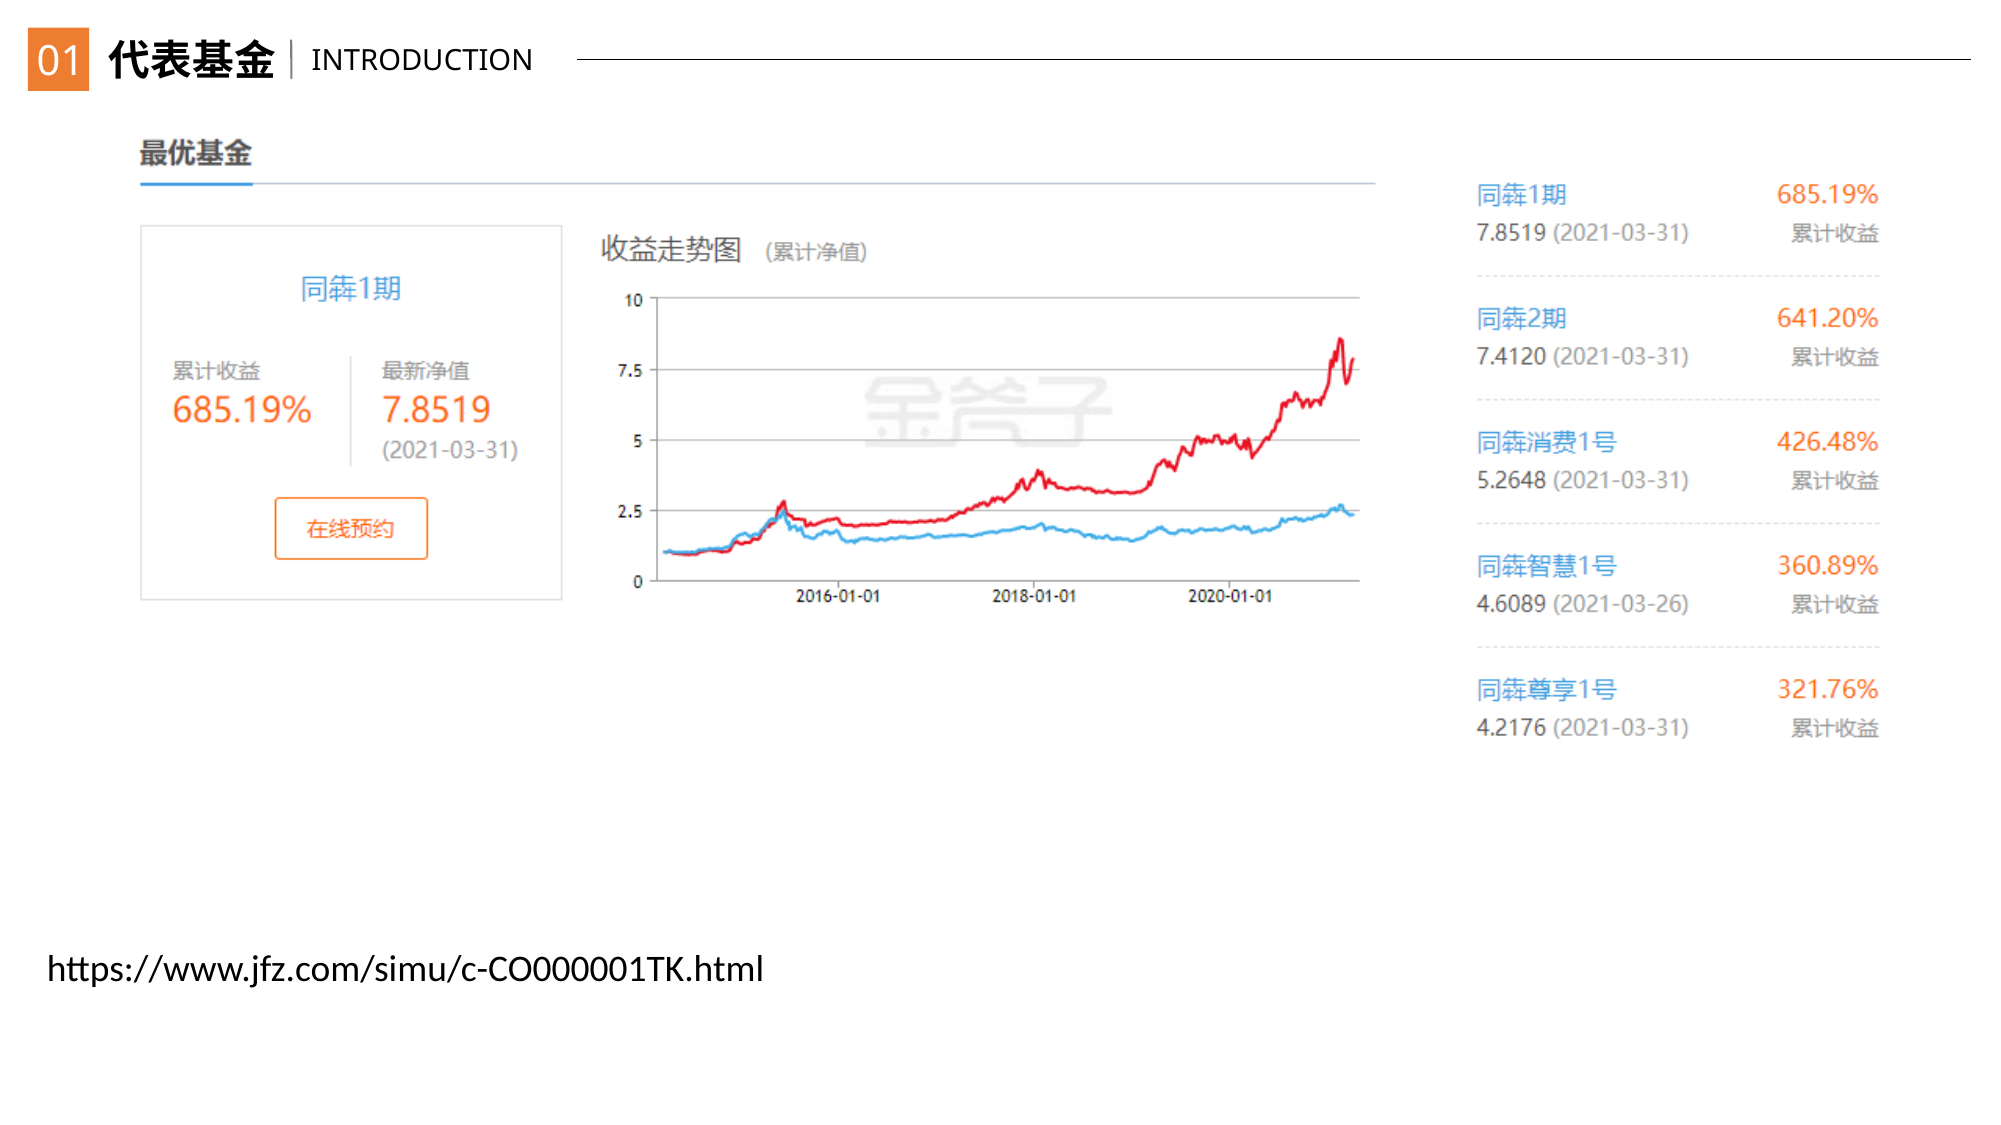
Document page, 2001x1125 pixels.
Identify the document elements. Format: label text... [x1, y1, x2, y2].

text_box INTRODUCTION [289, 33, 549, 84]
picture [89, 97, 1407, 632]
picture [1448, 158, 1911, 761]
text_box 01 [0, 26, 132, 92]
text_box 代表基金 [132, 26, 301, 92]
text_box https://www.jfz.com/simu/c-CO000001TK.html [32, 936, 780, 997]
